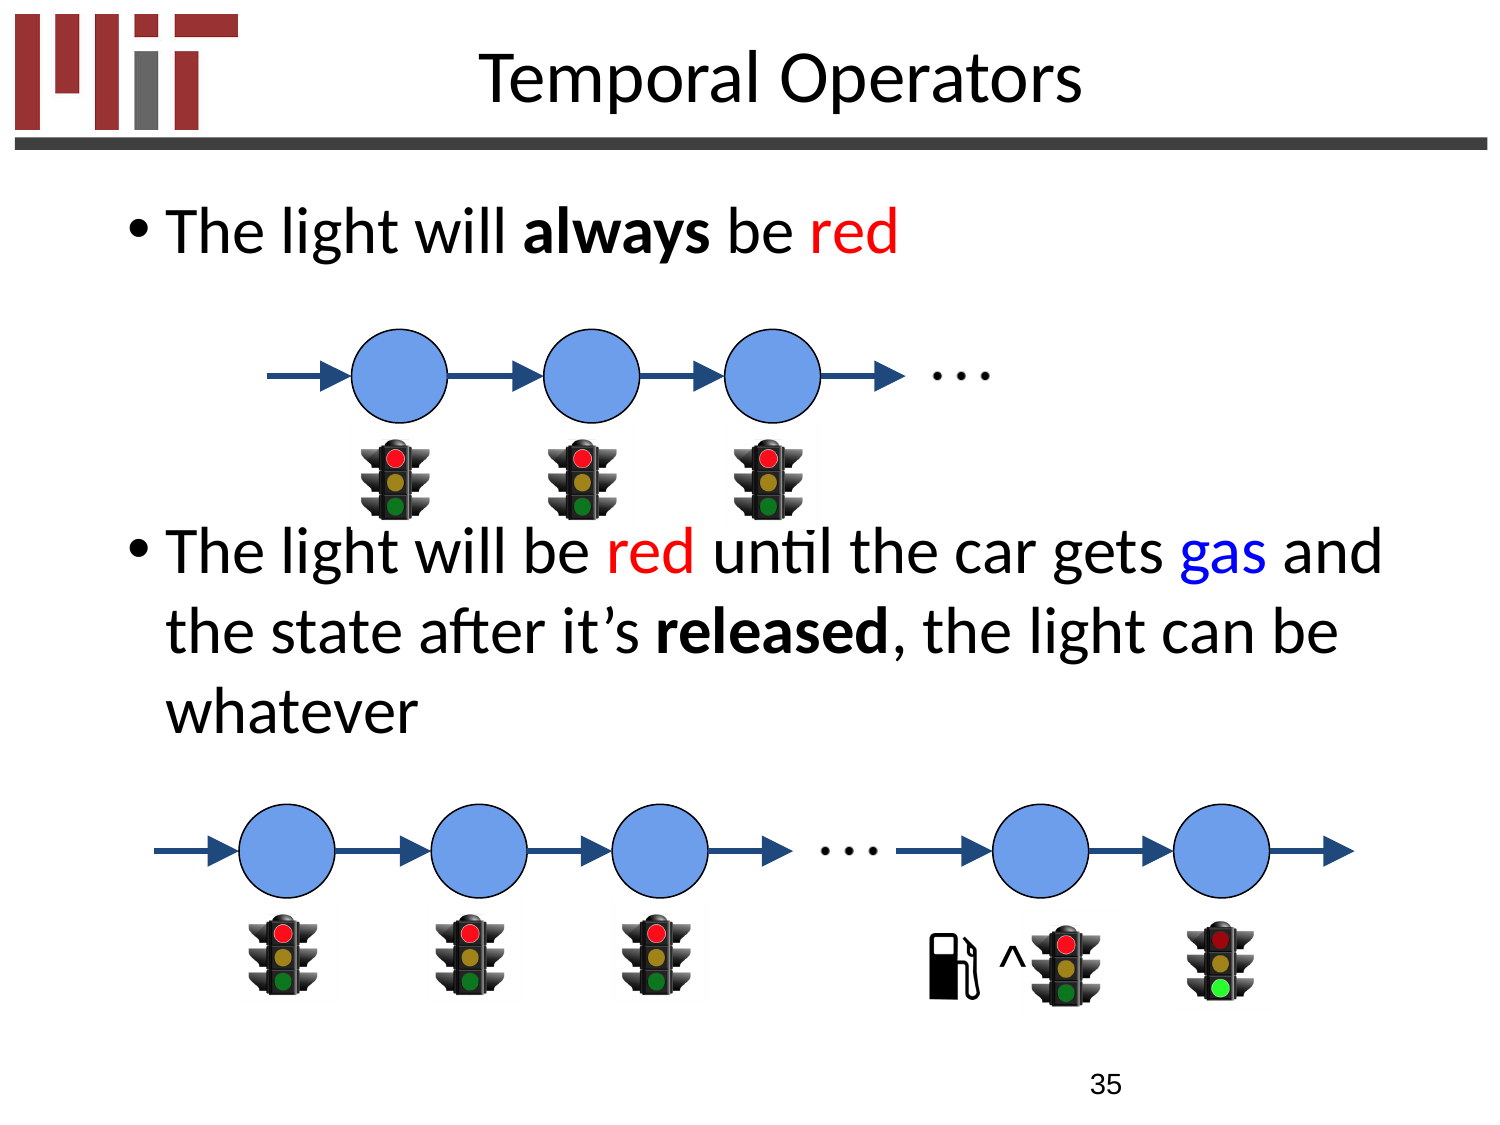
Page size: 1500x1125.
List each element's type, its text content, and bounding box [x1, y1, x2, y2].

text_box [153, 804, 794, 899]
picture [537, 424, 637, 530]
list The light will always be red The light will be red until the car gets gas and the state after it’s released, the light can be whatever [75, 172, 1425, 805]
picture [15, 14, 238, 130]
picture [611, 899, 710, 1005]
picture [1174, 917, 1274, 1010]
picture [425, 899, 524, 1005]
picture [238, 899, 337, 1005]
picture [912, 348, 1010, 399]
text_box ^ [998, 933, 1015, 994]
slide_number 35 [1074, 1052, 1425, 1113]
picture [723, 424, 823, 530]
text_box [266, 329, 906, 424]
picture [800, 823, 896, 874]
picture [350, 424, 450, 530]
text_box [896, 804, 1355, 899]
title Temporal Operators [237, 15, 1325, 130]
picture [916, 917, 994, 1005]
picture [1020, 908, 1120, 1017]
